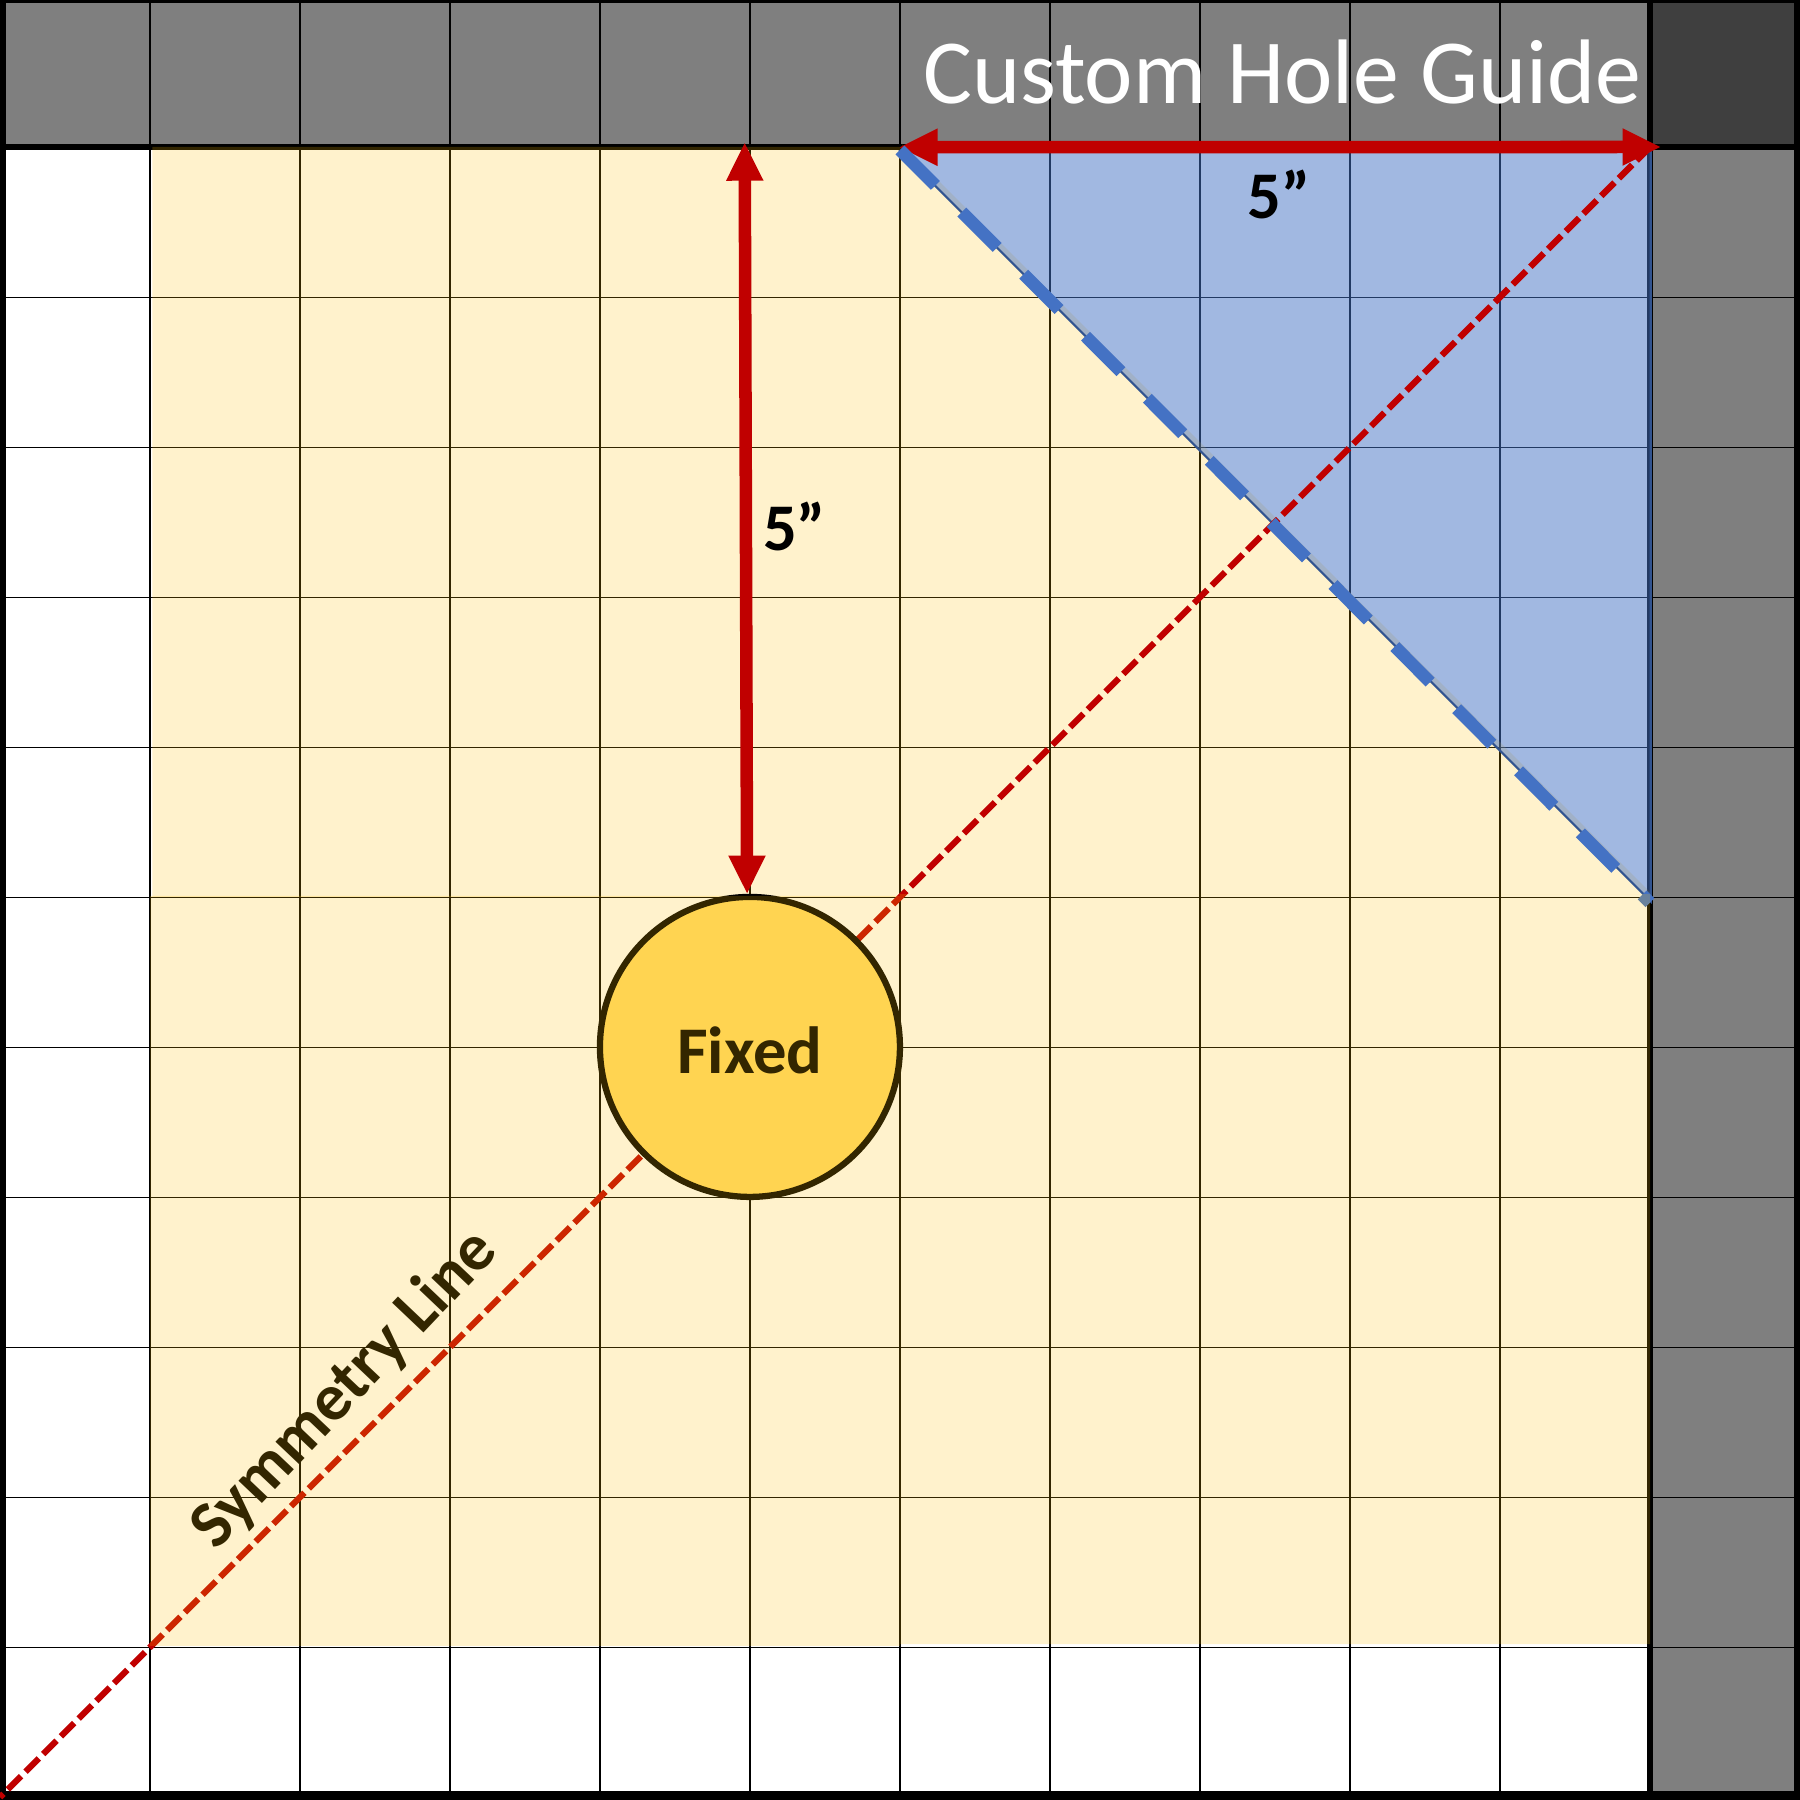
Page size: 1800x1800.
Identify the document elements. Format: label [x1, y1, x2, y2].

text_box [899, 149, 1650, 903]
text_box [0, 147, 1650, 1798]
text_box [525, 0, 1279, 147]
text_box [0, 0, 1800, 1800]
